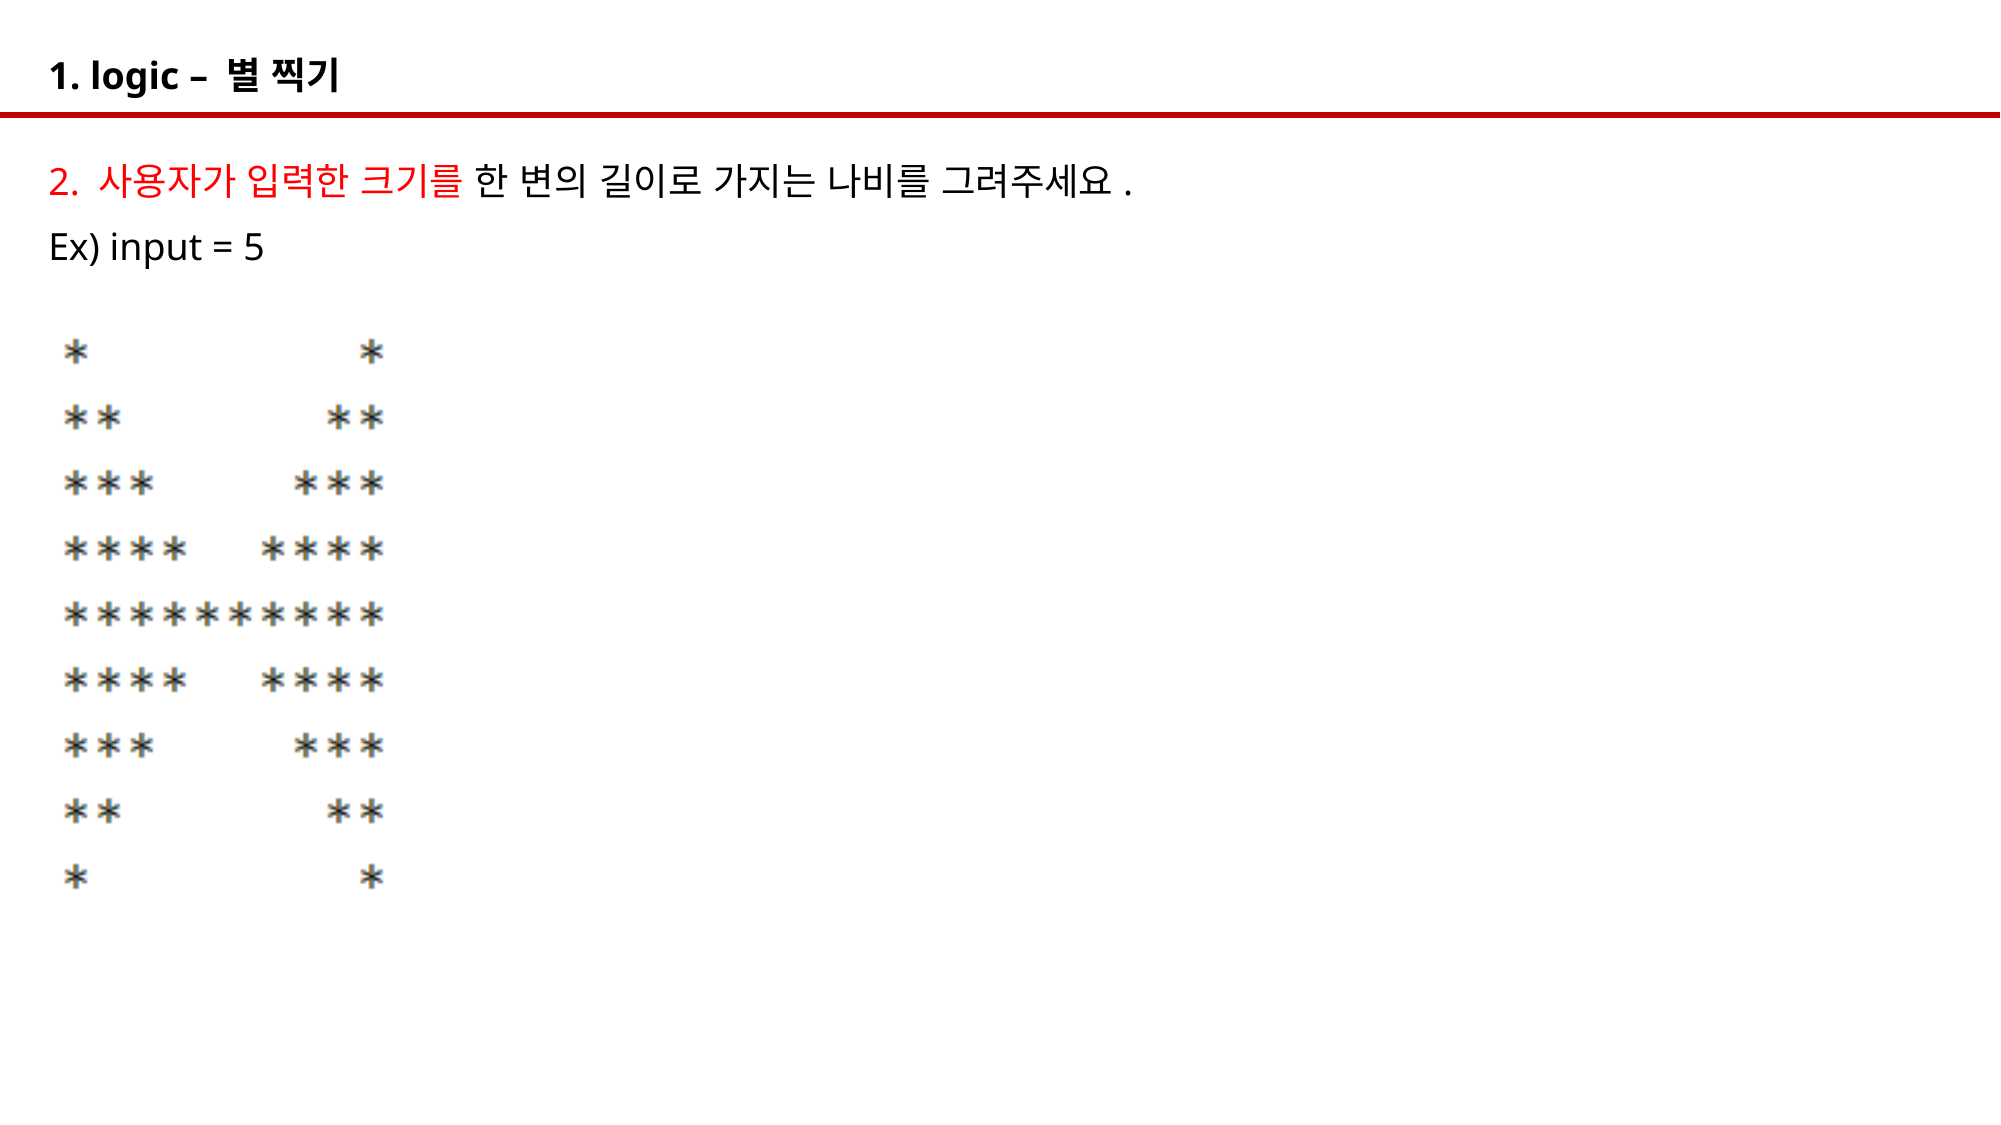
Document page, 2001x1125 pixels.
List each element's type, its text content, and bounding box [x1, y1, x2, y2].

text_box Ex) input = 5 [33, 215, 342, 275]
text_box 1. logic – 별 찍기 [33, 44, 446, 105]
text_box 2. 사용자가 입력한 크기를 한 변의 길이로 가지는 나비를 그려주세요. [33, 150, 1425, 210]
picture [55, 318, 401, 906]
